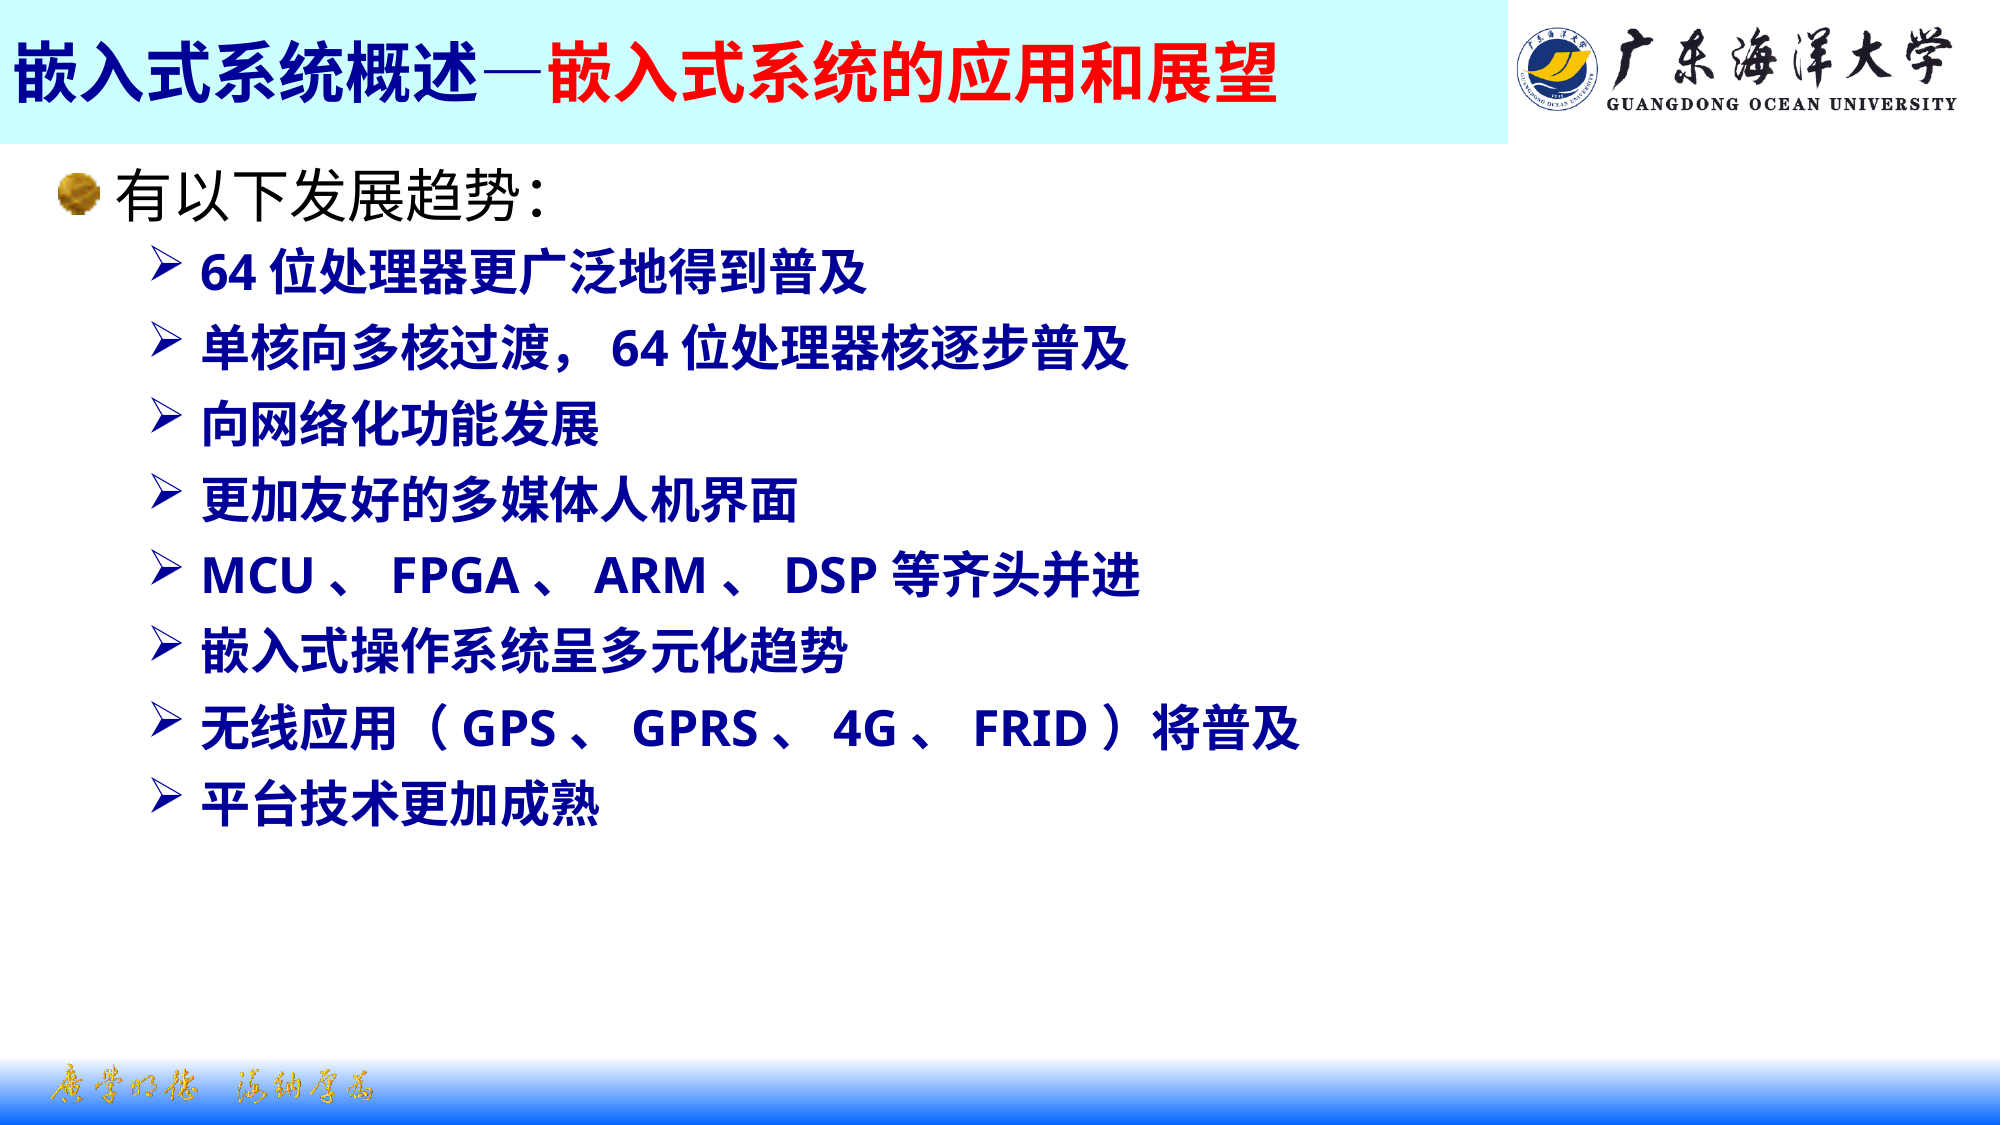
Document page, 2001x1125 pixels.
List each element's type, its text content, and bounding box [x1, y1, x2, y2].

picture [3, 1040, 418, 1125]
picture [1508, 0, 2000, 138]
title 嵌入式系统概述—嵌入式系统的应用和展望 [0, 0, 1508, 145]
slide_number [1409, 1049, 2000, 1125]
picture [58, 173, 100, 215]
list 有以下发展趋势： 64位处理器更广泛地得到普及 单核向多核过渡，64位处理器核逐步普及 向网络化功能发展 更加友好的多媒体人机界面 MCU、FPGA、ARM、DSP等齐头并进 嵌入式操作系统呈多元化趋势 无线应用（GPS、GPRS、4G、FRID）将普及 平台技术更加成熟 [43, 144, 1957, 1022]
